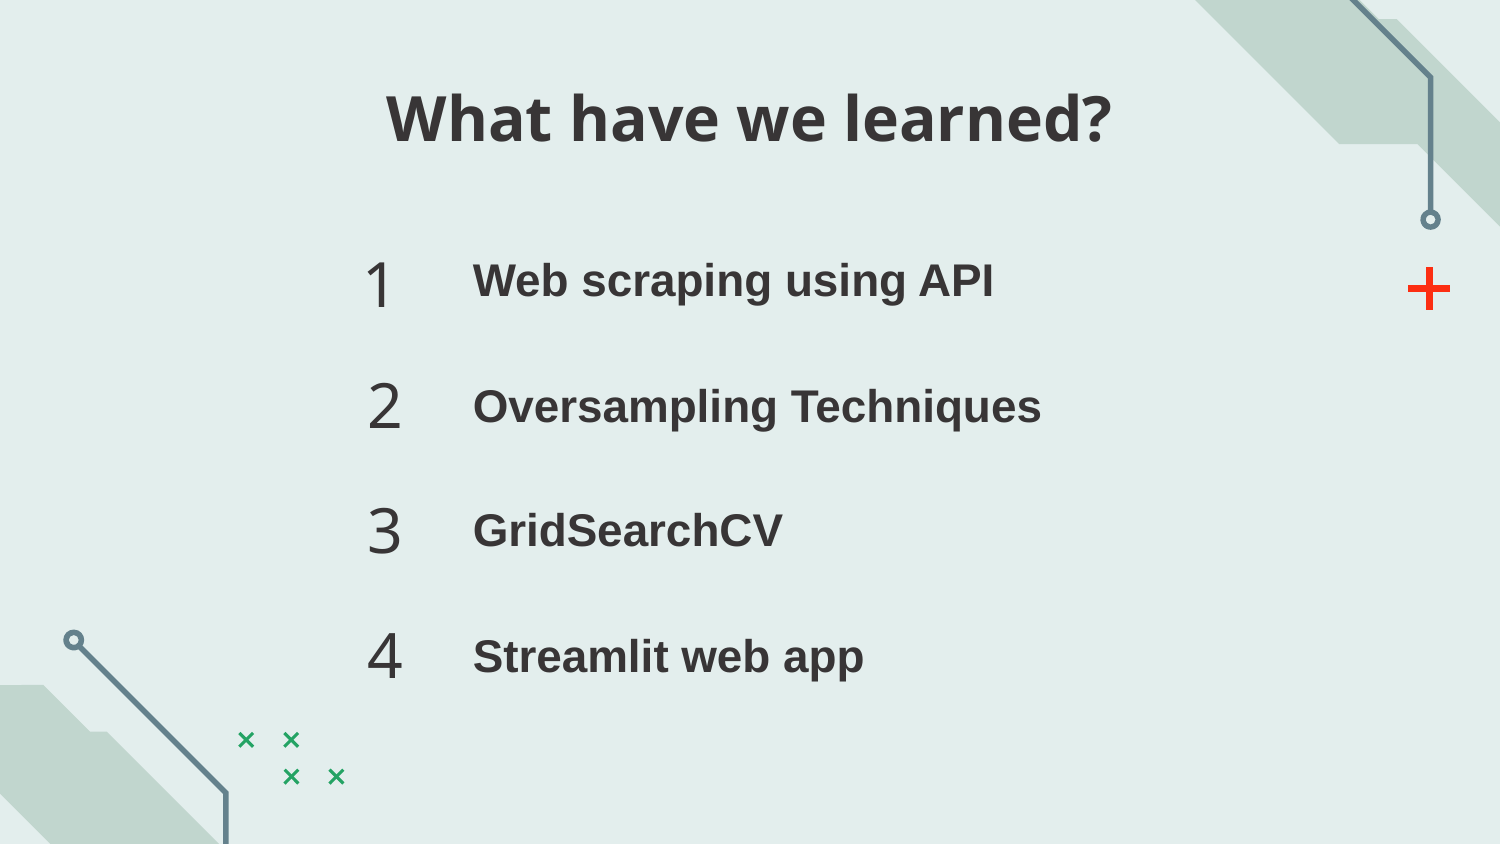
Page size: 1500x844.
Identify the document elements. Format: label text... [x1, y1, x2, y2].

title 4 [312, 610, 458, 698]
subtitle Streamlit web app [457, 623, 992, 685]
subtitle Oversampling Techniques [457, 373, 1172, 435]
title 3 [312, 485, 458, 573]
subtitle Web scraping using API [457, 247, 1061, 309]
title 2 [312, 360, 458, 447]
subtitle GridSearchCV [457, 497, 1061, 559]
title What have we learned? [118, 63, 1382, 161]
title 1 [307, 239, 453, 326]
